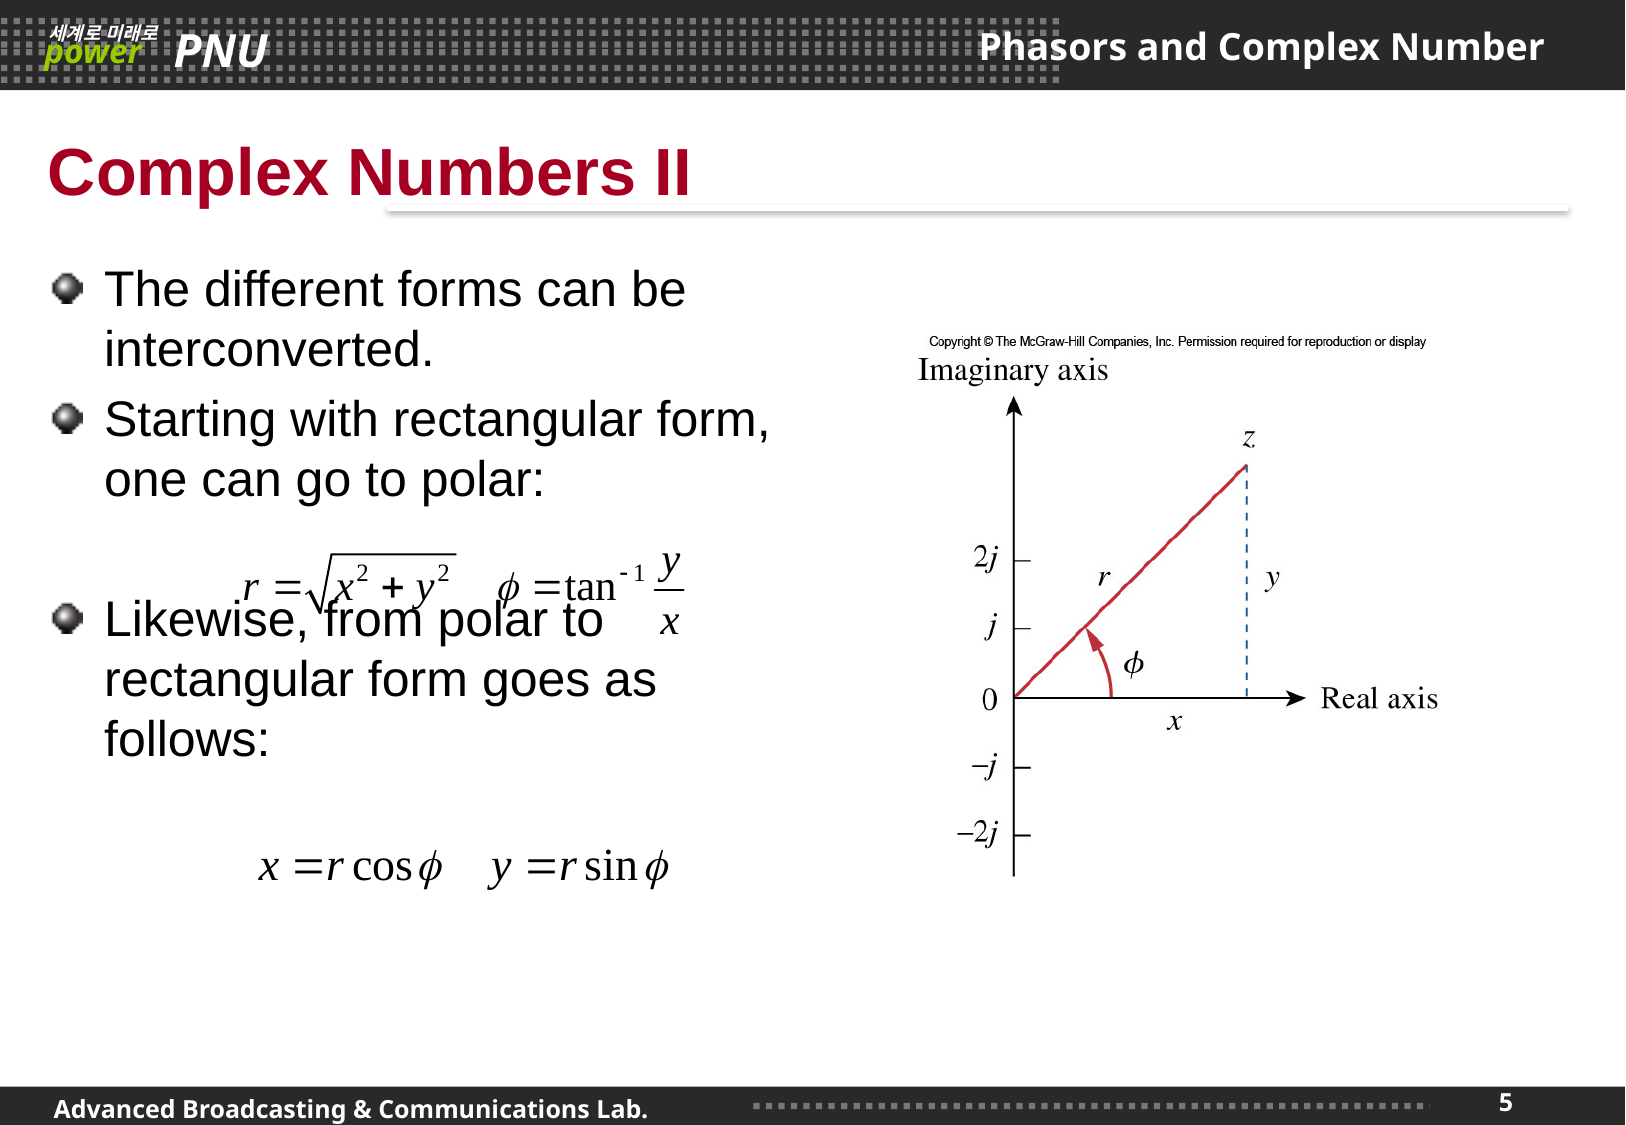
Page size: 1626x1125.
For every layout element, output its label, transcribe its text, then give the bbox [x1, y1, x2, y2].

title Phasors and Complex Number [0, 0, 1625, 91]
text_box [235, 532, 692, 644]
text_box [249, 833, 679, 900]
list Complex Numbers II The different forms can be interconverted. Starting with rectangular form, one can go to polar: Likewise, from polar to rectangular form goes as follows: [32, 121, 1593, 1090]
picture [47, 268, 83, 304]
picture [47, 598, 83, 634]
picture [47, 398, 83, 434]
picture [917, 334, 1438, 877]
